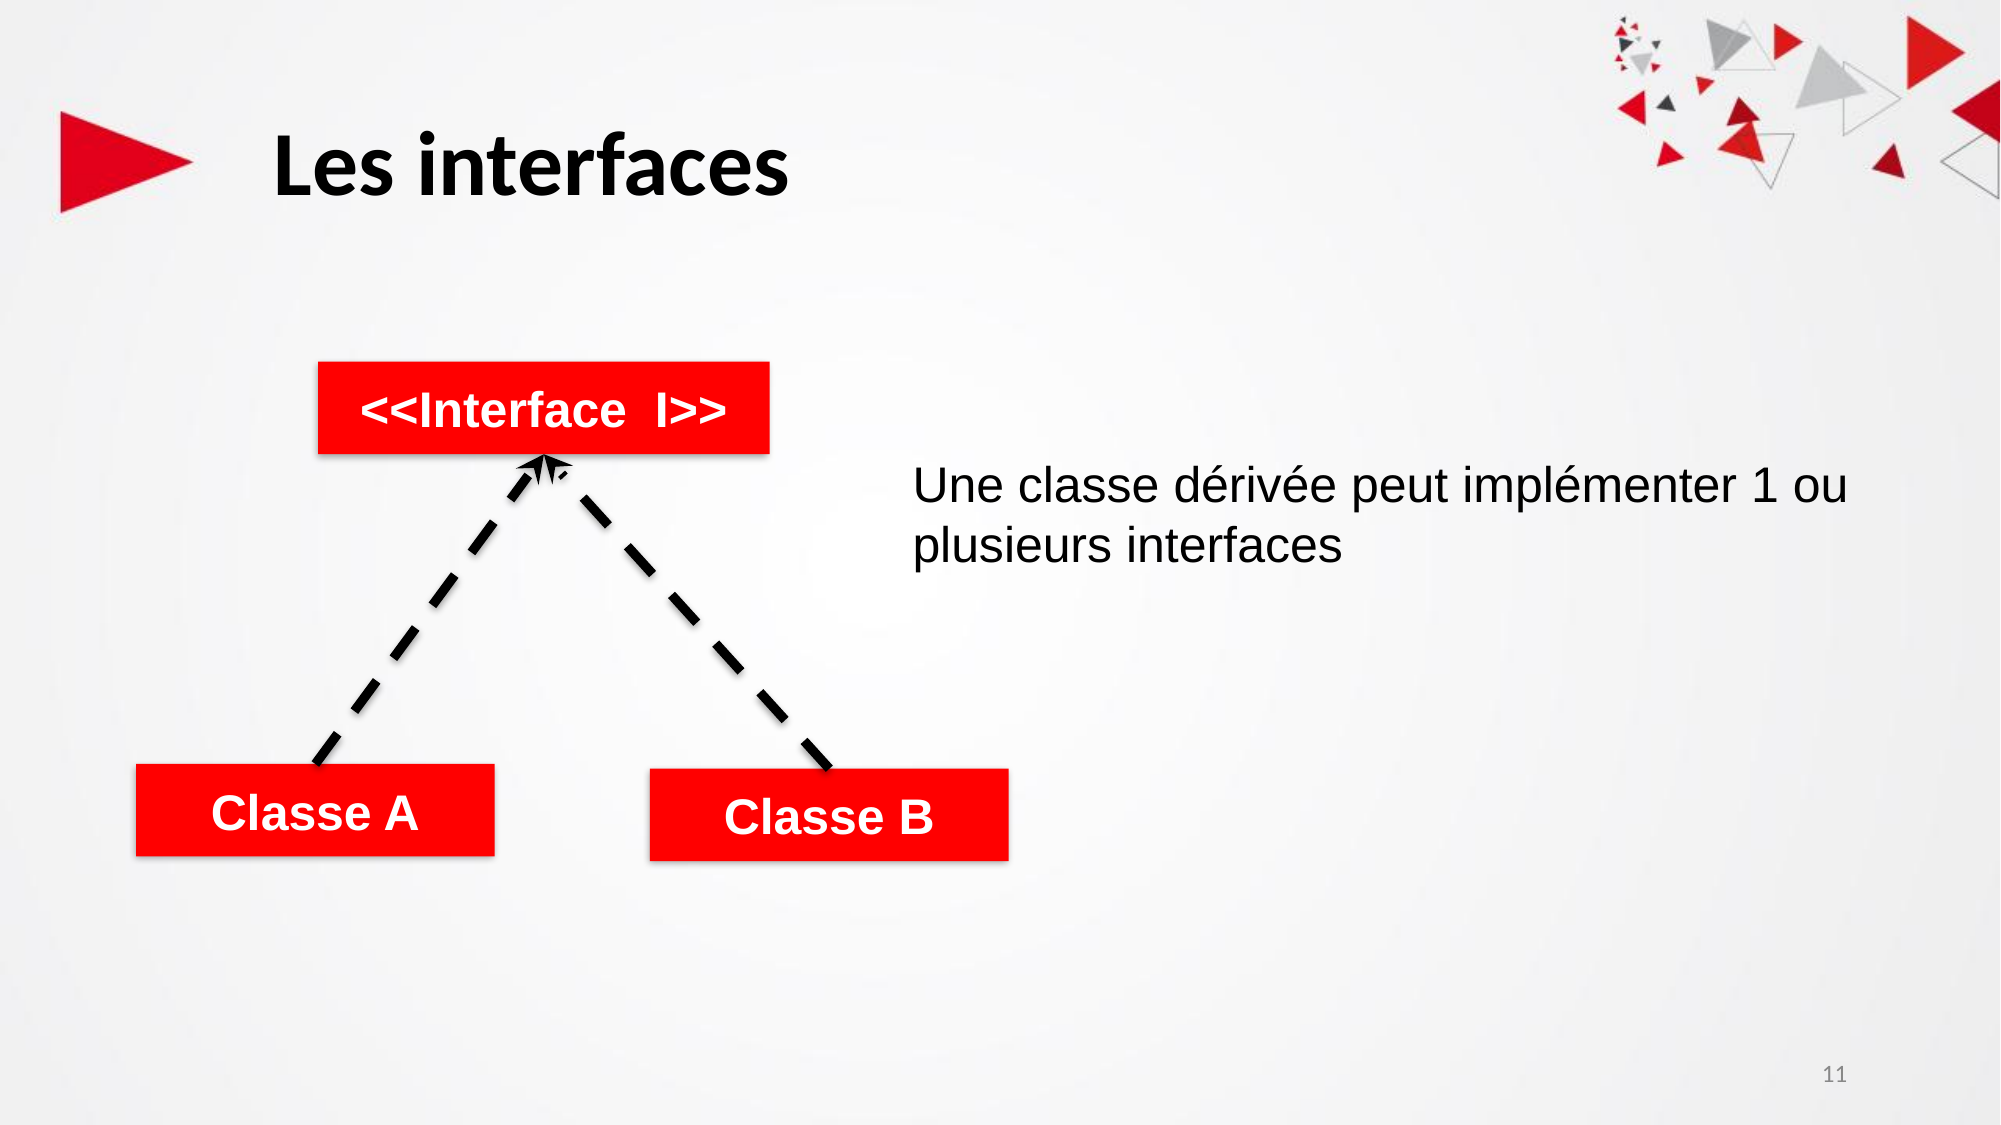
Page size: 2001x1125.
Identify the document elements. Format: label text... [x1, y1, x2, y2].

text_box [315, 454, 541, 765]
slide_number 11 [1412, 1042, 1863, 1103]
text_box Classe B [649, 768, 1009, 862]
text_box <<Interface I>> [318, 361, 770, 452]
text_box Classe A [136, 763, 495, 857]
text_box Une classe dérivée peut implémenter 1 ou plusieurs interfaces [897, 444, 2000, 642]
title Les interfaces [196, 57, 1922, 275]
picture [0, 0, 2001, 1125]
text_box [543, 454, 830, 769]
